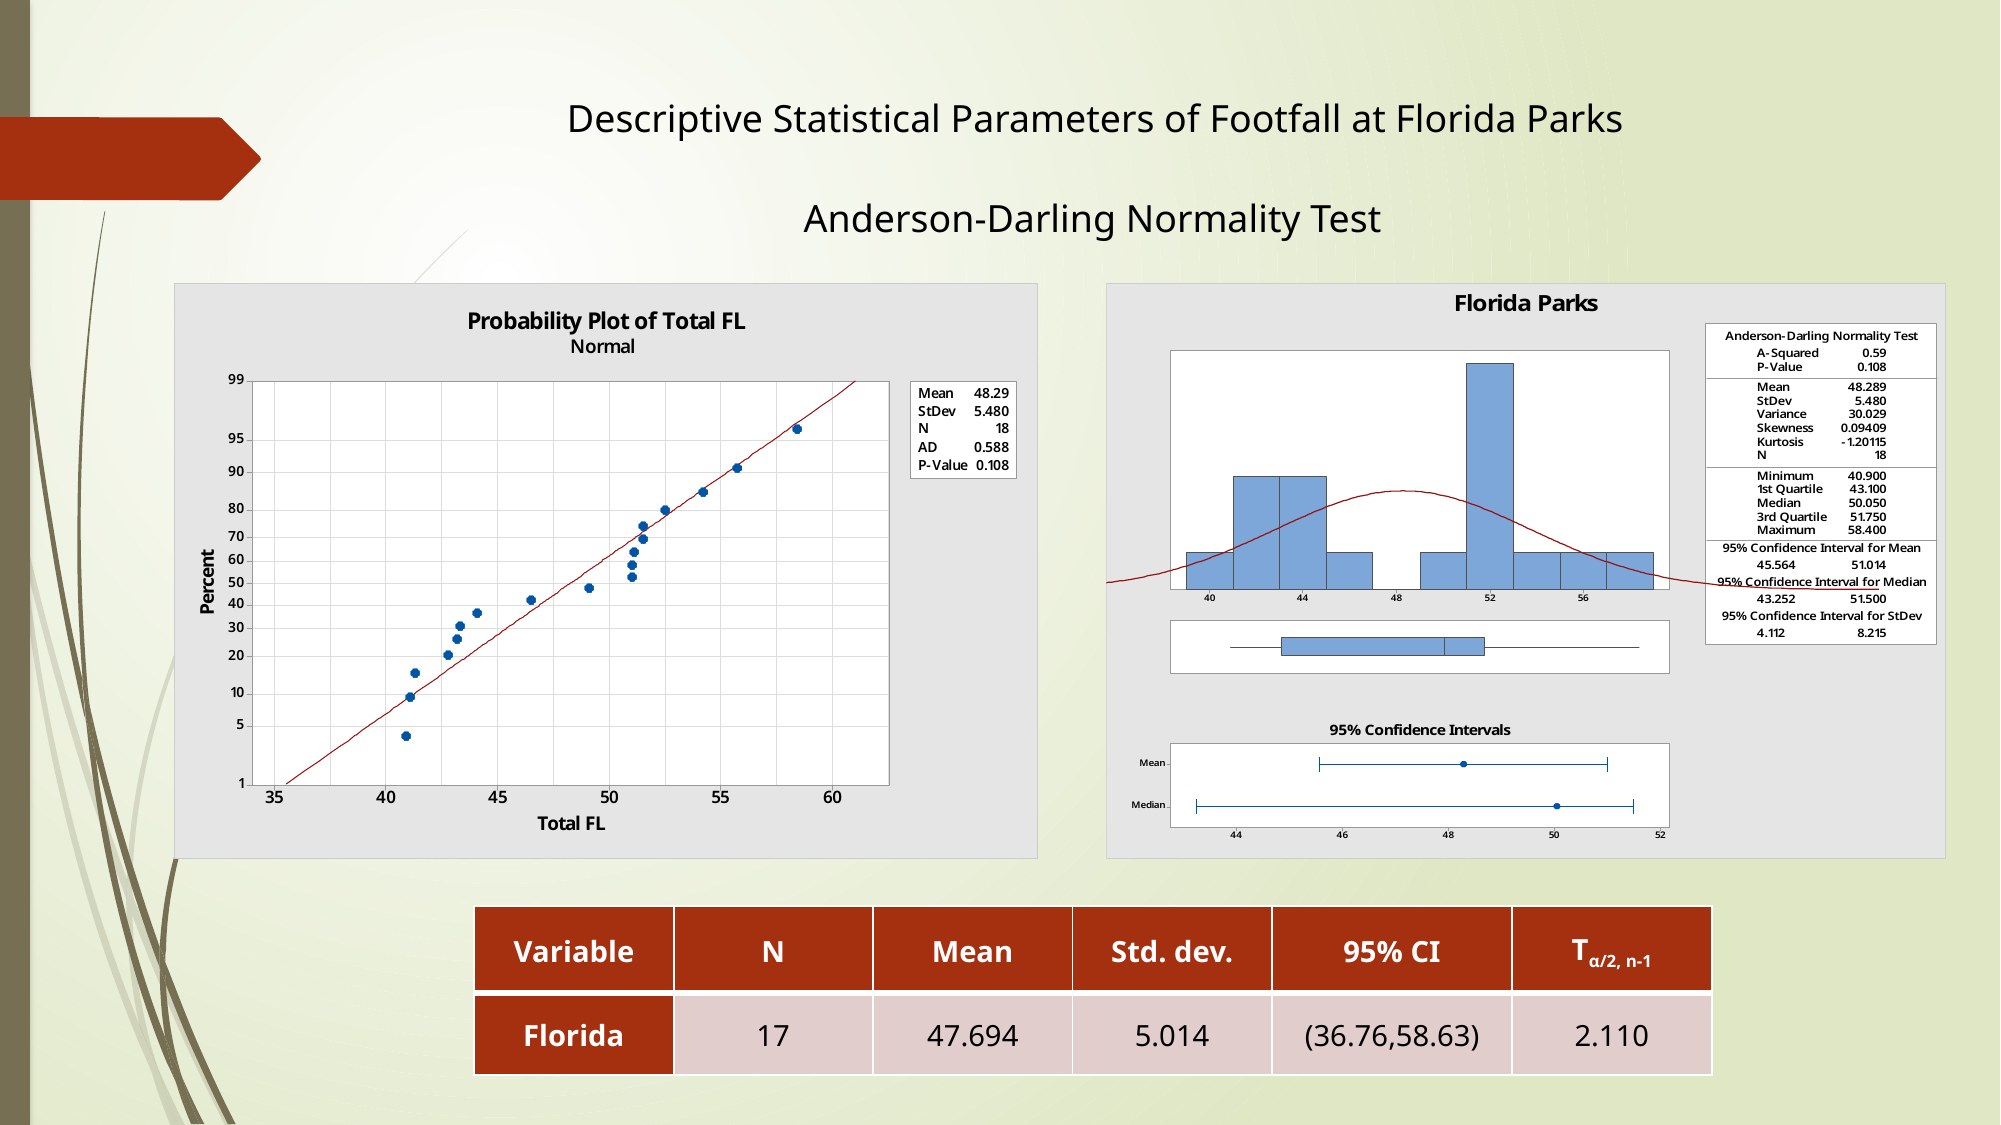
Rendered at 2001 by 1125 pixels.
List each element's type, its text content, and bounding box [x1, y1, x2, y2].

table_header 95% CI [1273, 907, 1511, 990]
table_header N [675, 907, 872, 990]
table_cell Florida [475, 996, 673, 1074]
text_box Descriptive Statistical Parameters of Footfall at Florida Parks [552, 87, 1721, 148]
table_header Tα/2, n-1 [1513, 907, 1711, 990]
text_box Anderson-Darling Normality Test [788, 187, 1397, 248]
table_header Mean [874, 907, 1072, 990]
table_cell (36.76,58.63) [1273, 996, 1511, 1074]
table_header Std. dev. [1073, 907, 1271, 990]
table_cell 5.014 [1073, 996, 1271, 1074]
table_cell 2.110 [1513, 996, 1711, 1074]
table_cell 47.694 [874, 996, 1072, 1074]
picture [173, 282, 1039, 860]
table_header Variable [475, 907, 673, 990]
picture [1106, 282, 1947, 860]
table_cell 17 [675, 996, 872, 1074]
